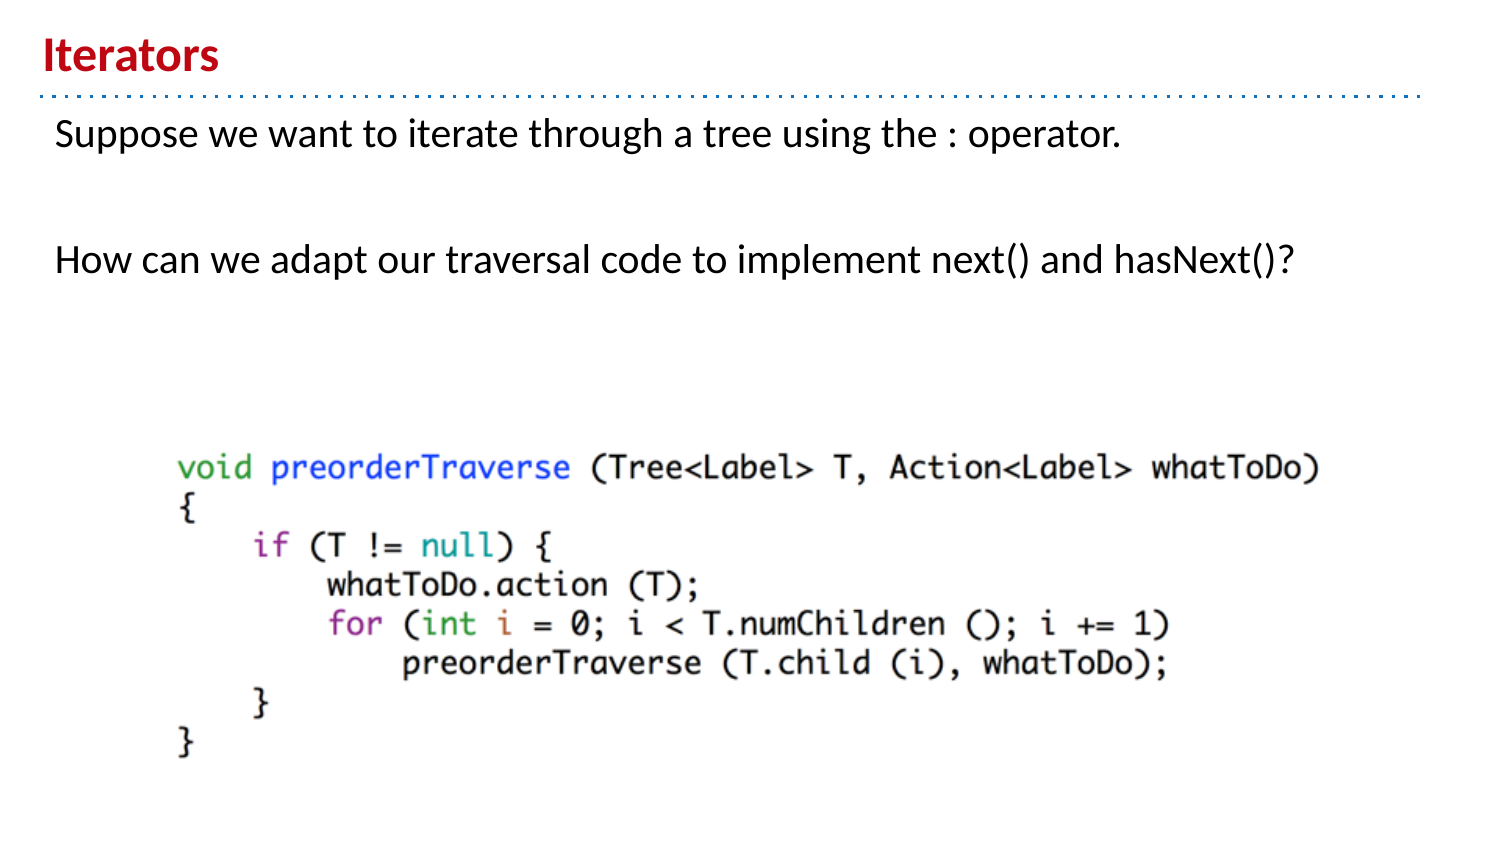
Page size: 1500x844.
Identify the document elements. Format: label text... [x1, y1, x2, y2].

picture [170, 444, 1330, 773]
list Suppose we want to iterate through a tree using the : operator. How can we adapt our traversal code to implement next() and hasNext()? [39, 91, 1425, 773]
title Iterators [27, 15, 1378, 97]
